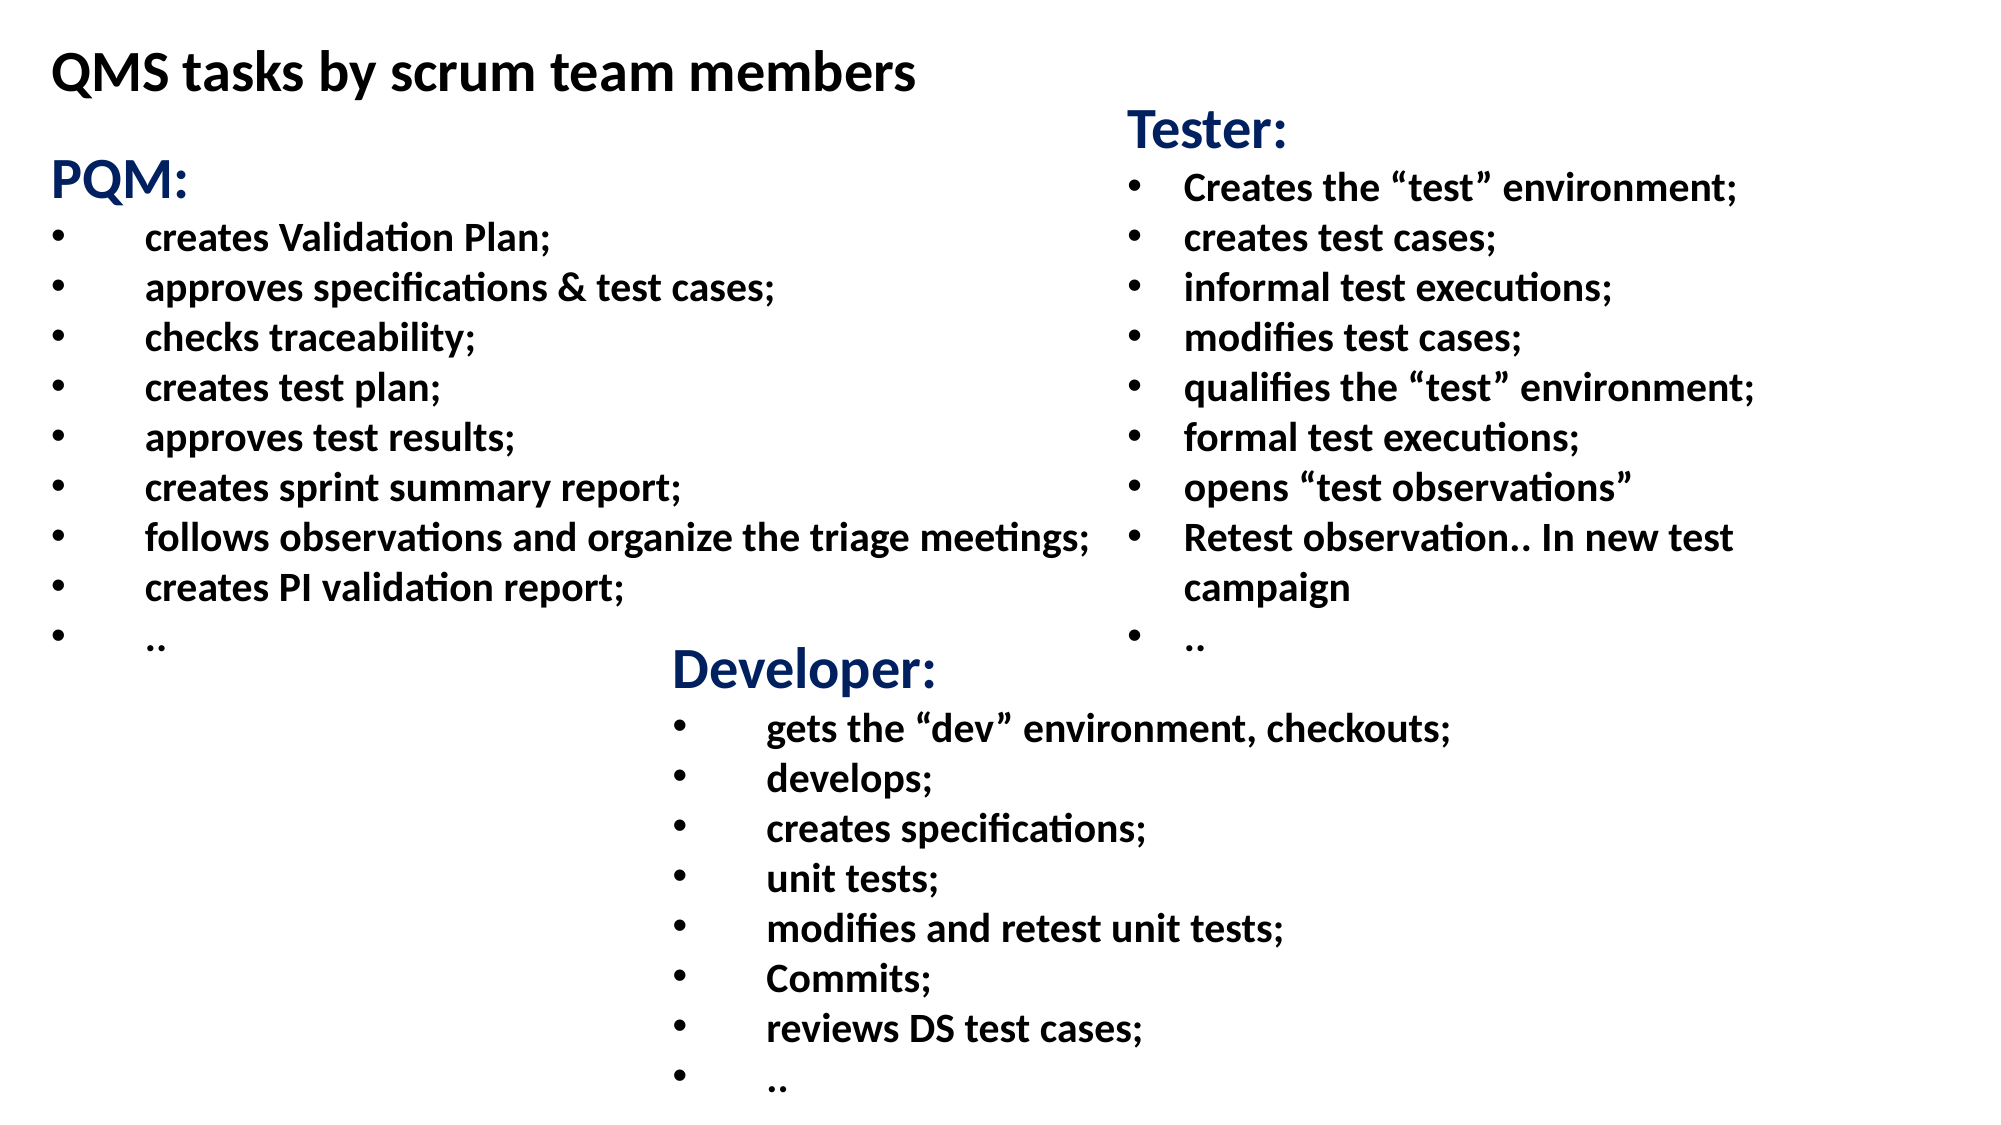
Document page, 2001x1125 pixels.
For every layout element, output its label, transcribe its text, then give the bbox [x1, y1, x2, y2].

text_box PQM: creates Validation Plan; approves specifications & test cases; checks traceability; creates test plan; approves test results; creates sprint summary report; follows observations and organize the triage meetings; creates PI validation report; .. [36, 82, 1198, 668]
text_box Tester: Creates the “test” environment; creates test cases; informal test executions; modifies test cases; qualifies the “test” environment; formal test executions; opens “test observations” Retest observation.. In new test campaign .. [1198, 82, 1862, 668]
text_box QMS tasks by scrum team members [36, 33, 937, 82]
text_box Developer: gets the “dev” environment, checkouts; develops; creates specifications; unit tests; modifies and retest unit tests; Commits; reviews DS test cases; .. [657, 668, 1524, 1108]
